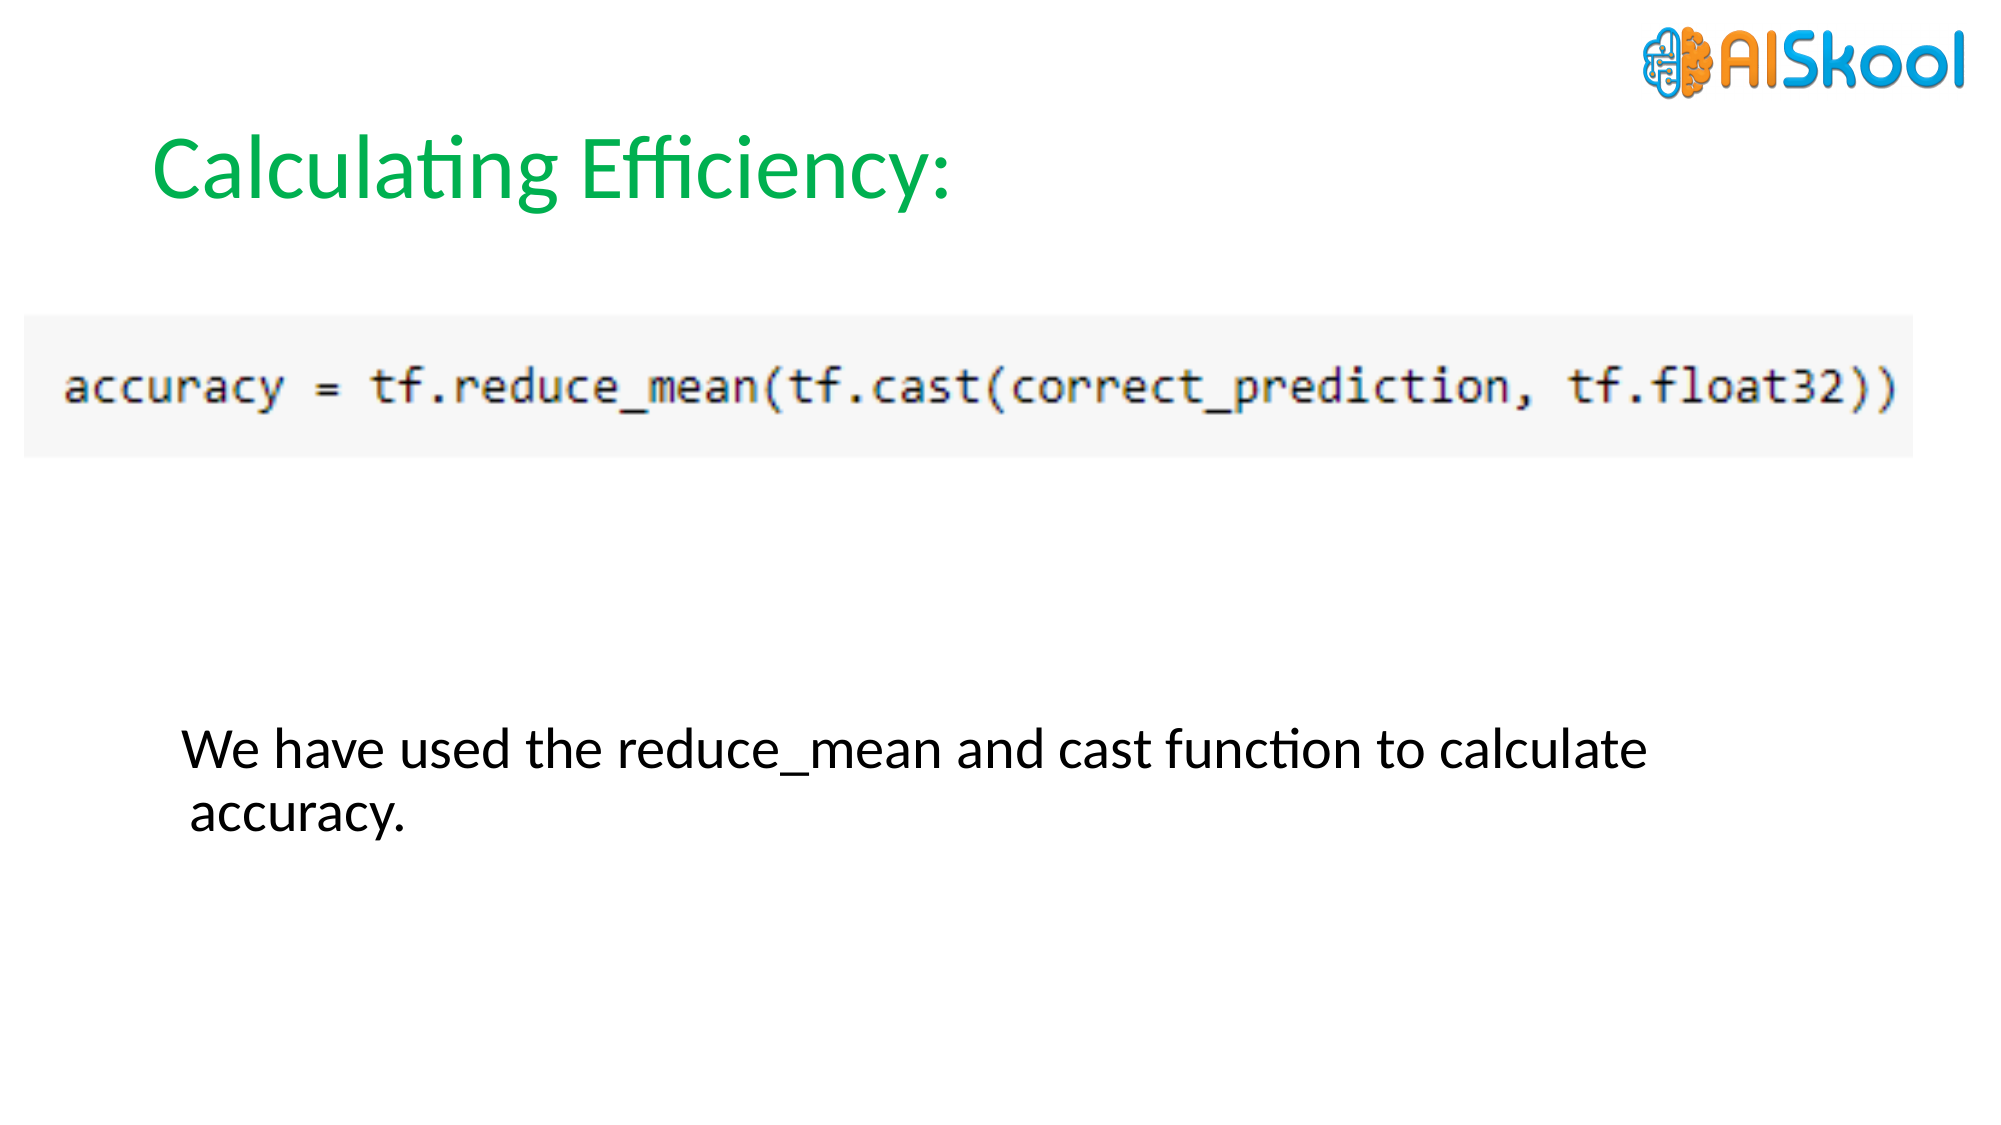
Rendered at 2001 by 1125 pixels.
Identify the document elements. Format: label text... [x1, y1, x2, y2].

picture [24, 302, 1913, 462]
picture [1641, 23, 1967, 101]
list We have used the reduce_mean and cast function to calculate accuracy. [137, 710, 1863, 1014]
title Calculating Efficiency: [137, 59, 1863, 278]
